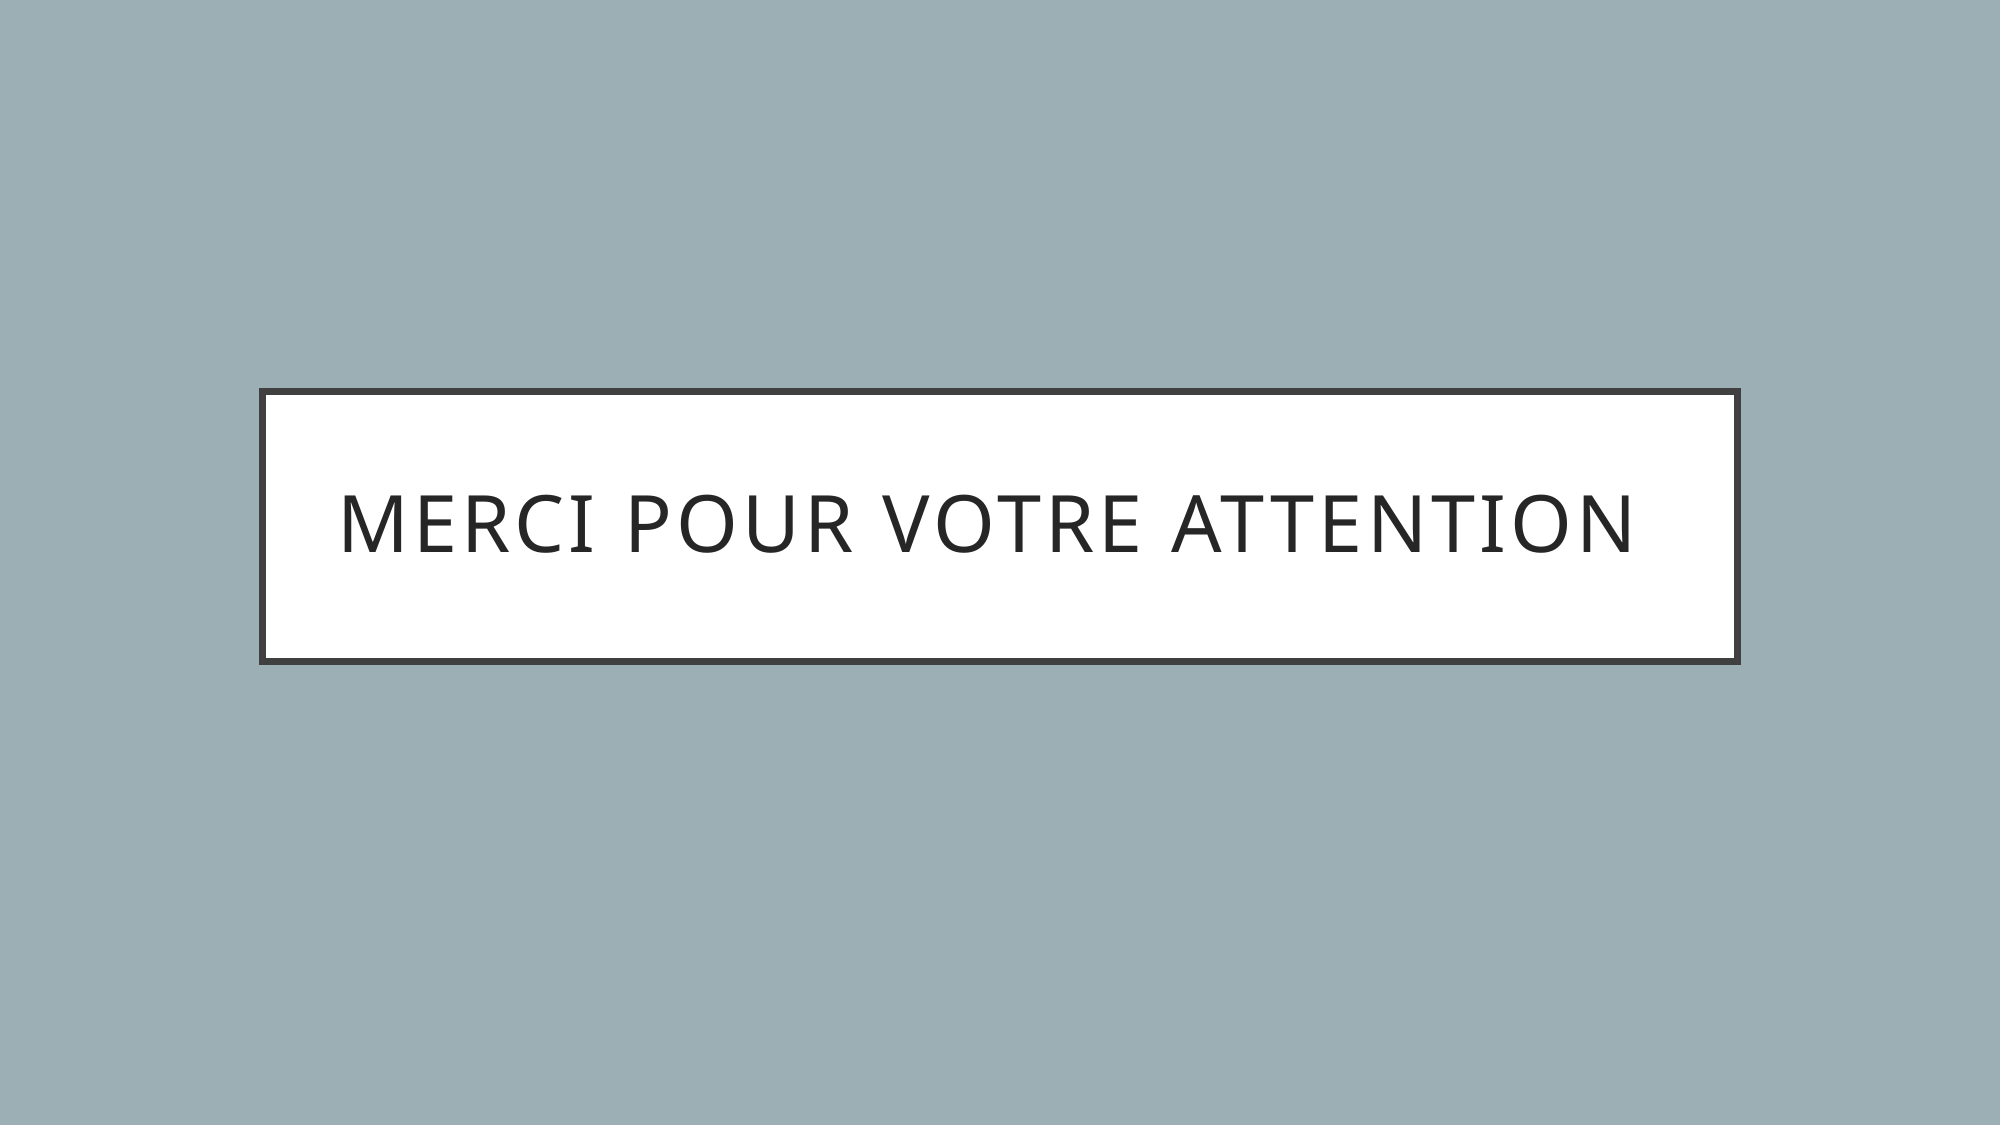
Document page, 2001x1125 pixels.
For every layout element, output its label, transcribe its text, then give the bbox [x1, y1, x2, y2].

title Merci pour votre attention [259, 388, 1741, 665]
